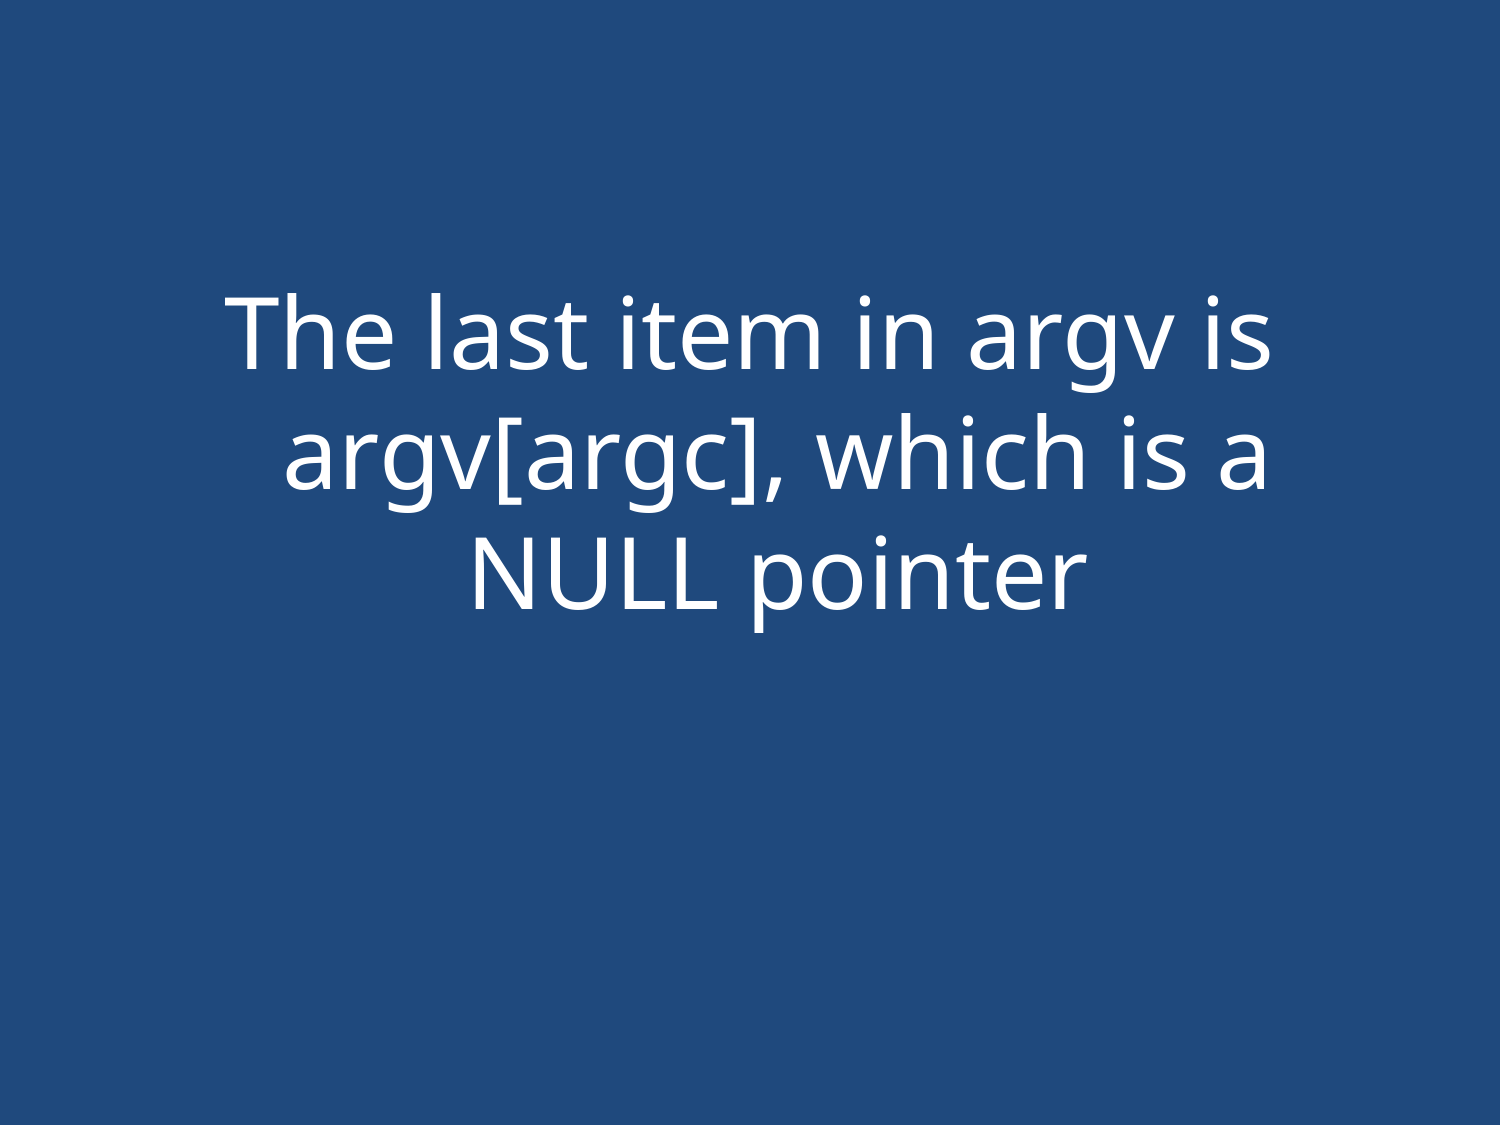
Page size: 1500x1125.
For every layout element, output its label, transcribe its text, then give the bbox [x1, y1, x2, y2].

list The last item in argv is argv[argc], which is a NULL pointer [75, 262, 1425, 1005]
